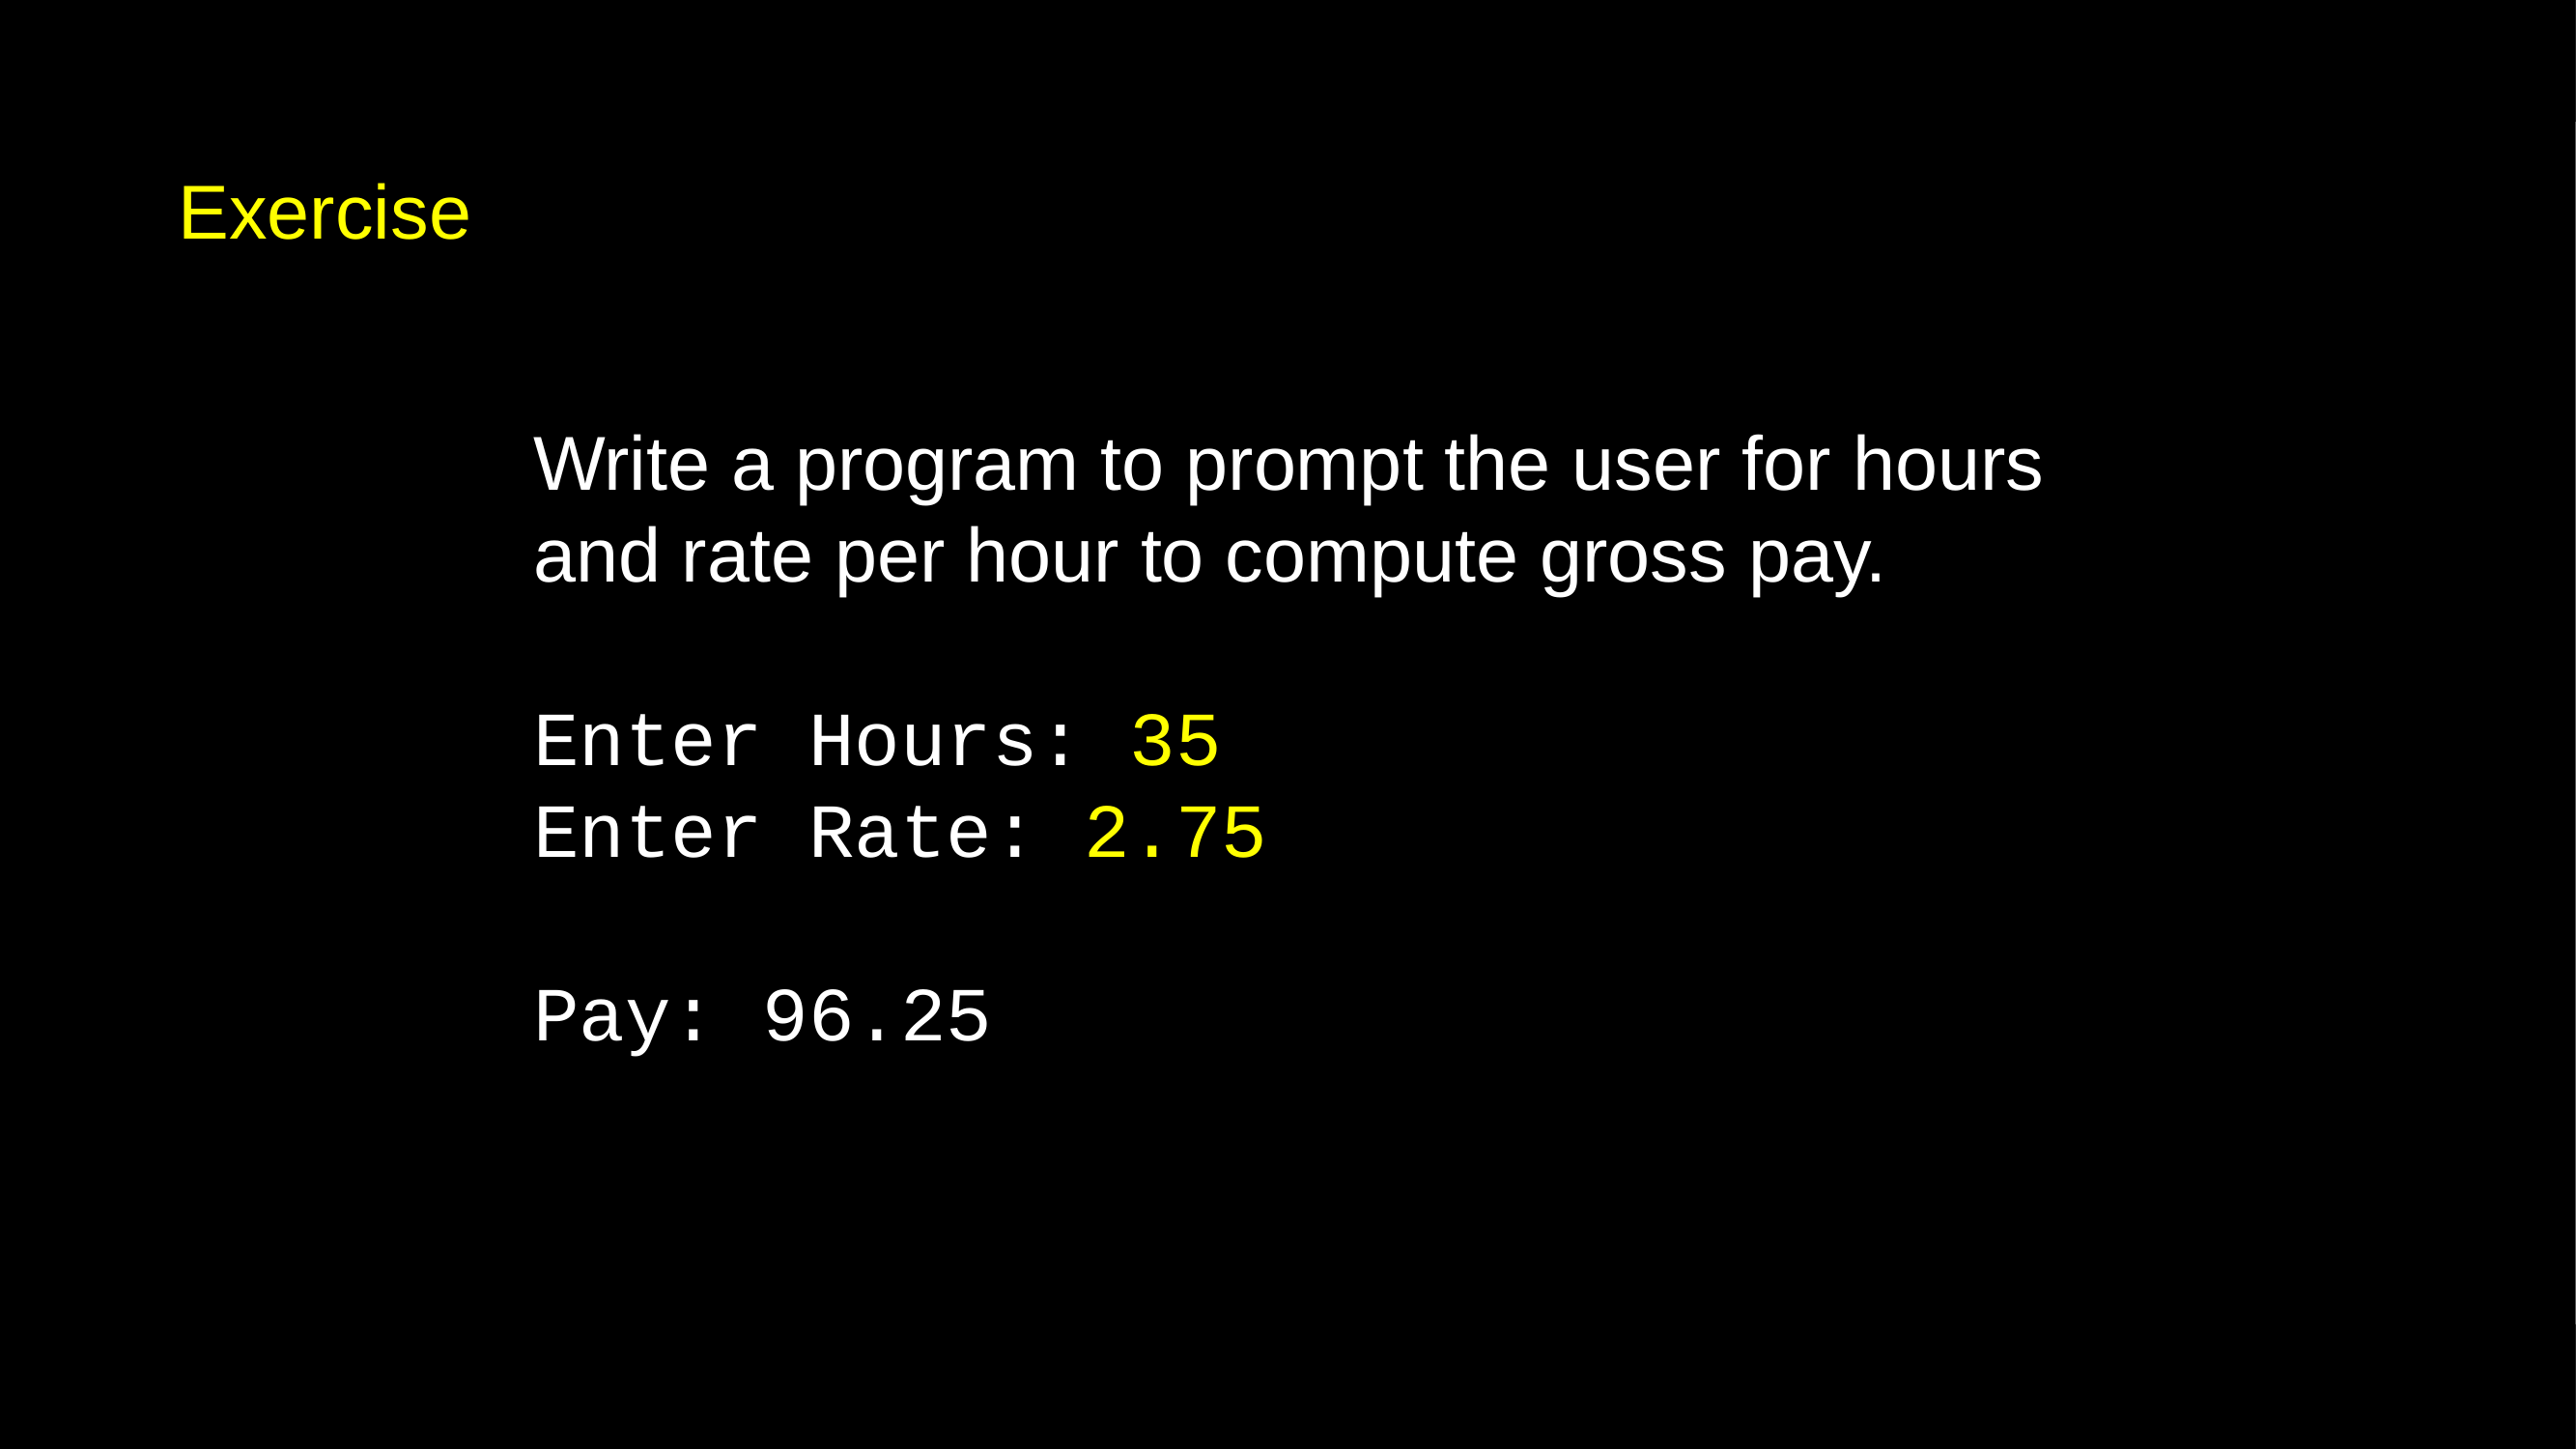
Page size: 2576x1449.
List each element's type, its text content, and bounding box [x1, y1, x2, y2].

text_box Exercise [108, 156, 542, 261]
text_box Write a program to prompt the user for hours and rate per hour to compute gross pay. Enter Hours: 35 Enter Rate: 2.75 Pay: 96.25 [461, 382, 2158, 1088]
